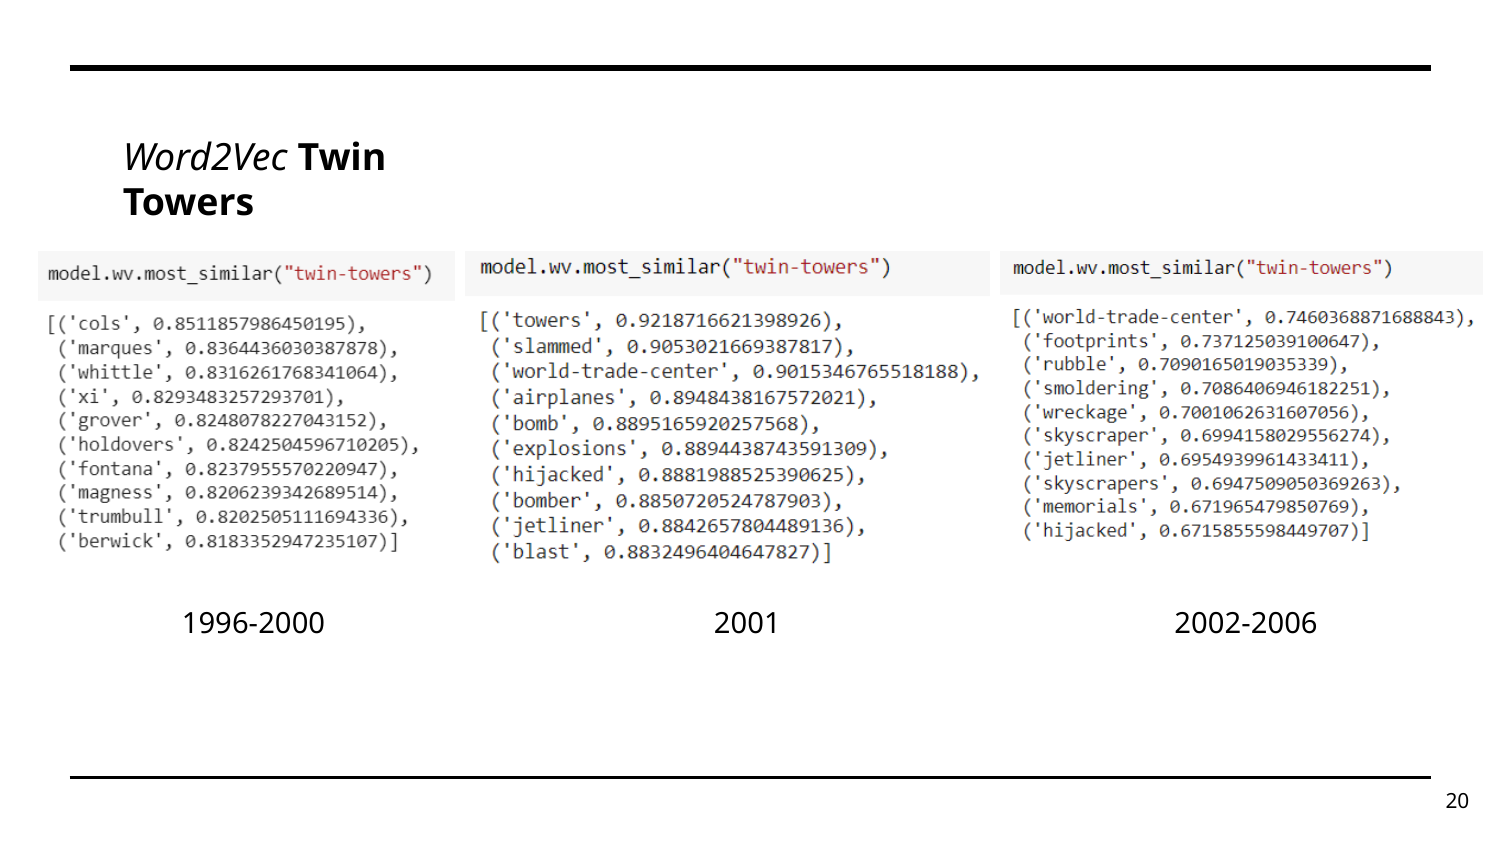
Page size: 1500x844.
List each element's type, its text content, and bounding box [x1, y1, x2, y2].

picture [38, 250, 455, 564]
text_box Word2Vec Twin Towers [107, 117, 542, 238]
picture [464, 250, 991, 568]
text_box 2001 [698, 589, 801, 655]
text_box 1996-2000 [166, 589, 406, 655]
picture [1000, 250, 1483, 552]
text_box 2002-2006 [1159, 589, 1381, 655]
slide_number ‹#› [1394, 769, 1484, 834]
